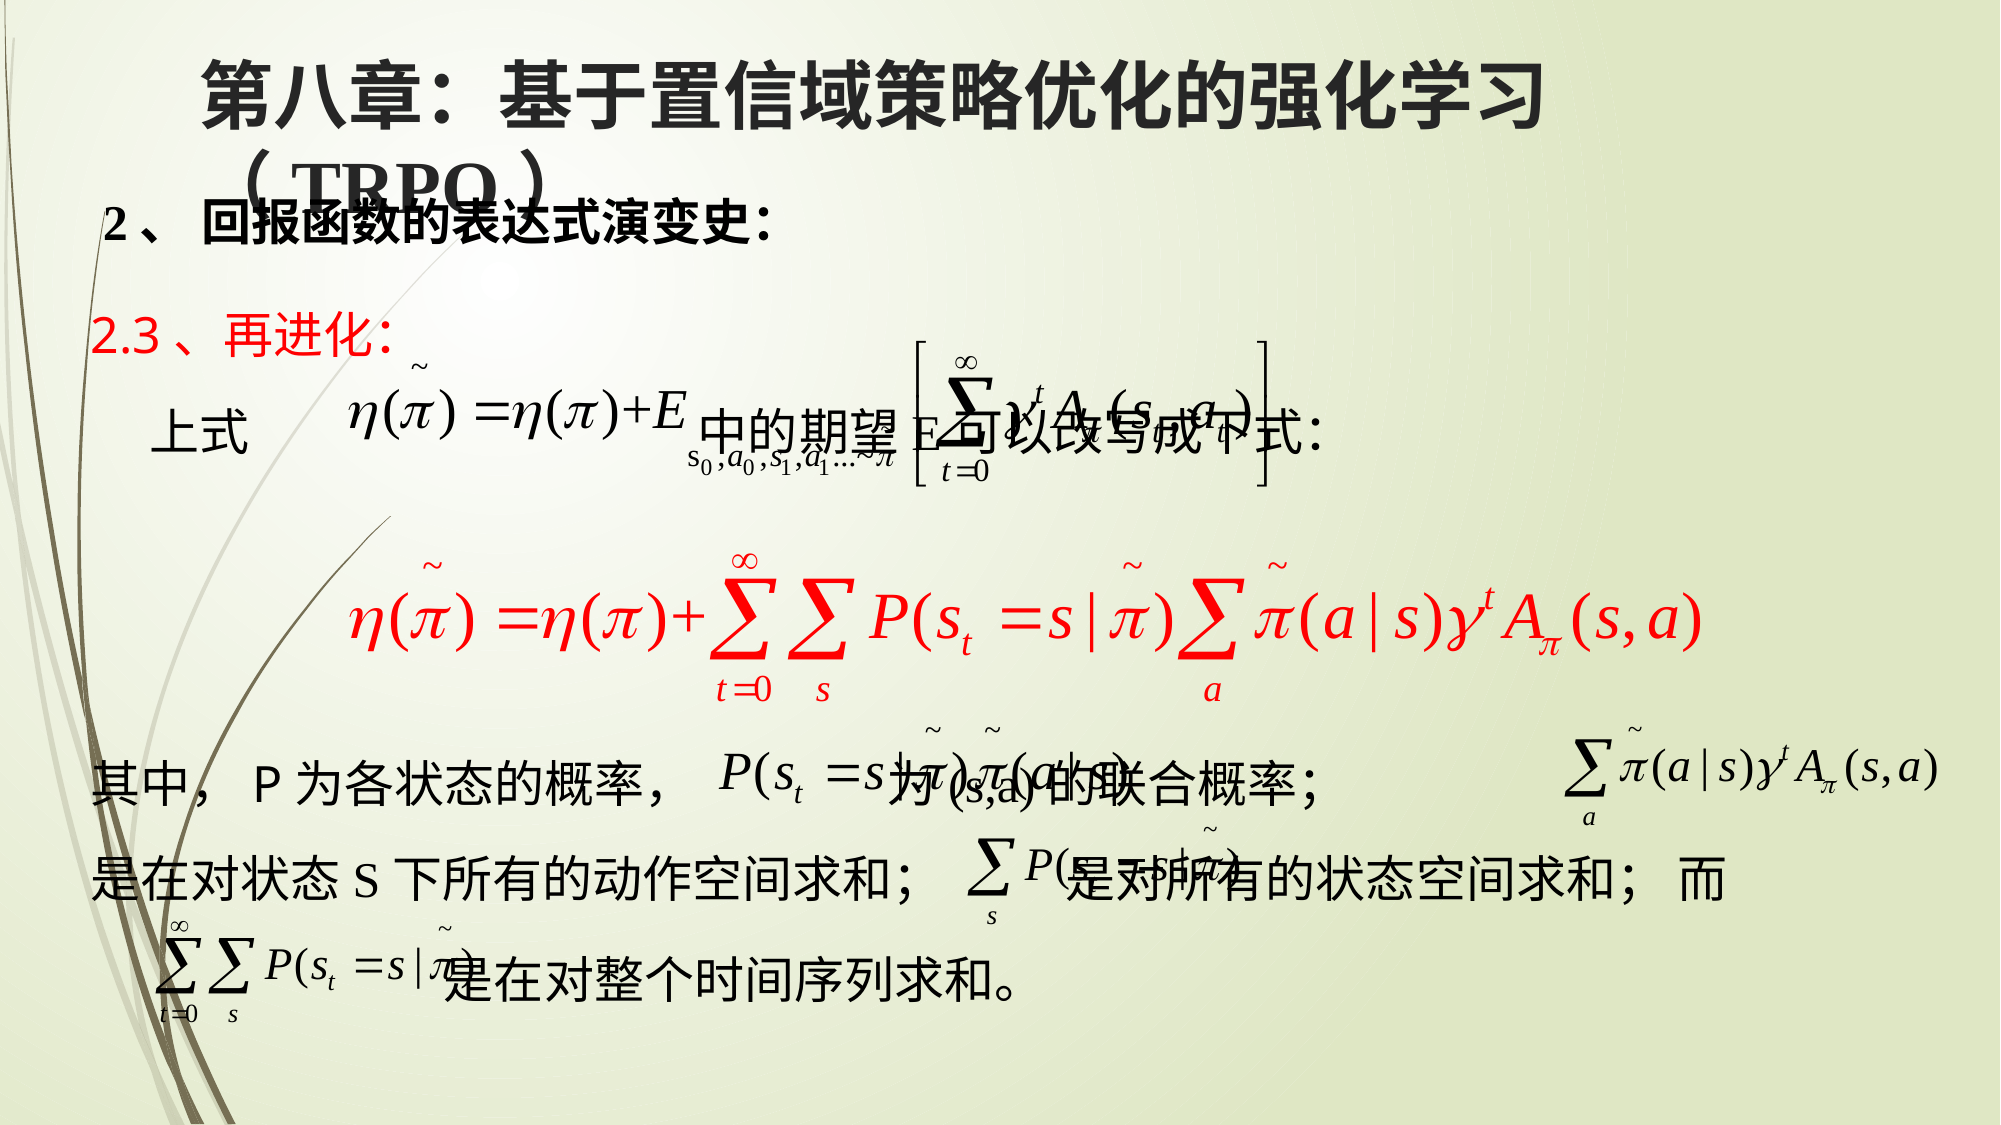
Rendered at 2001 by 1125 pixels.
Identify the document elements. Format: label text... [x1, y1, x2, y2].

text_box 是在对状态S下所有的动作空间求和； 是对所有的状态空间求和； 而 [1252, 810, 1949, 915]
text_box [341, 329, 1290, 500]
text_box 2.3、再进化： [75, 295, 428, 362]
text_box 2、 回报函数的表达式演变史： [88, 183, 817, 259]
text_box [148, 903, 485, 1033]
text_box 是在对整个时间序列求和。 [490, 910, 1909, 1016]
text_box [1557, 706, 1949, 837]
text_box 是在对状态S下所有的动作空间求和； 是对所有的状态空间求和； 而 [7, 810, 955, 915]
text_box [341, 528, 1718, 717]
text_box 其中，P为各状态的概率， 为(s,a)的联合概率； [7, 714, 704, 810]
text_box 上式 中的期望E可以改写成下式： [1293, 362, 1934, 468]
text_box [709, 704, 1140, 817]
text_box 其中，P为各状态的概率， 为(s,a)的联合概率； [1145, 726, 1552, 810]
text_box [960, 806, 1249, 936]
text_box 第八章：基于置信域策略优化的强化学习（TRPO） [183, 41, 1909, 147]
text_box 上式 中的期望E可以改写成下式： [66, 362, 336, 468]
